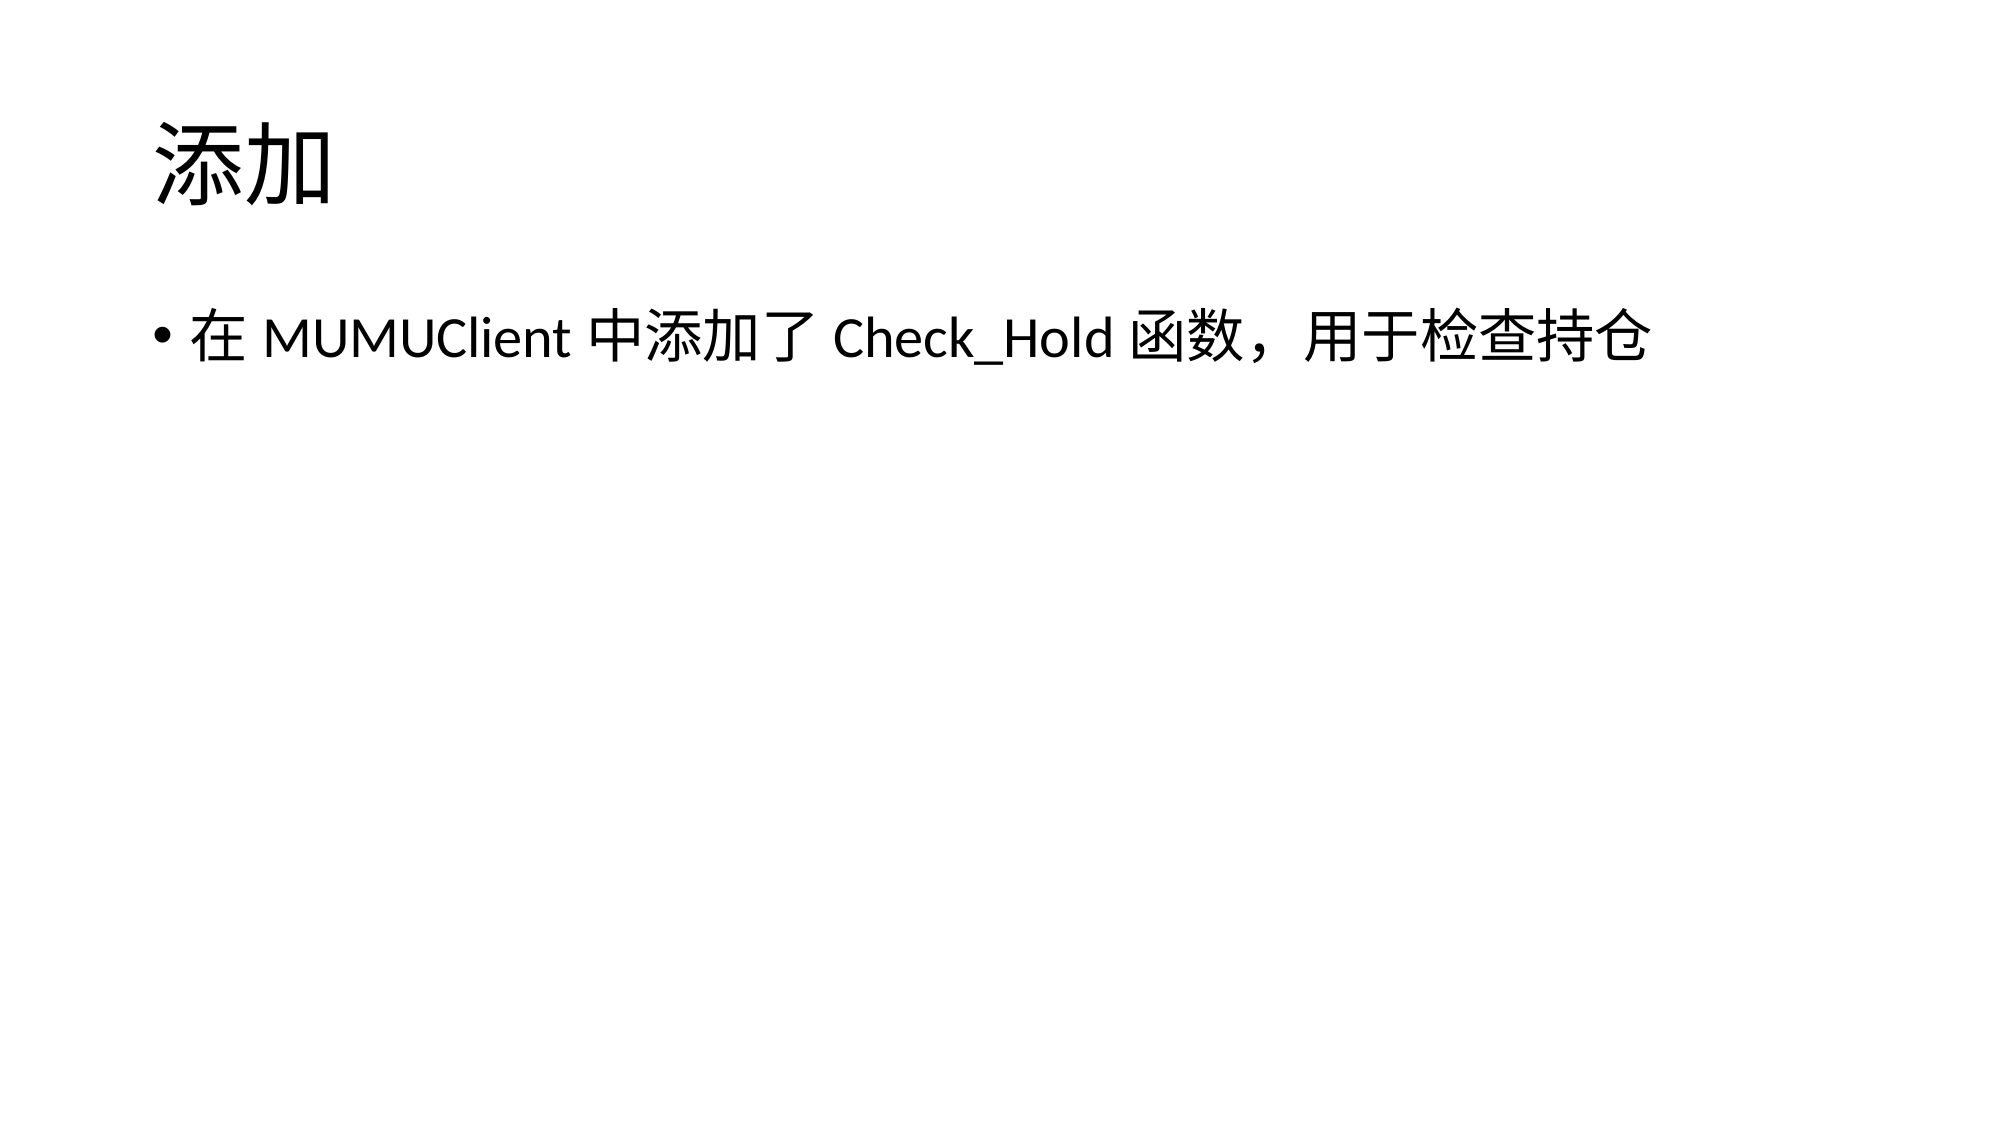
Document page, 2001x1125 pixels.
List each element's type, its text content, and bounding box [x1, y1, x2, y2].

title 添加 [137, 59, 1863, 278]
list 在MUMUClient中添加了Check_Hold函数，用于检查持仓 [137, 299, 1863, 1014]
